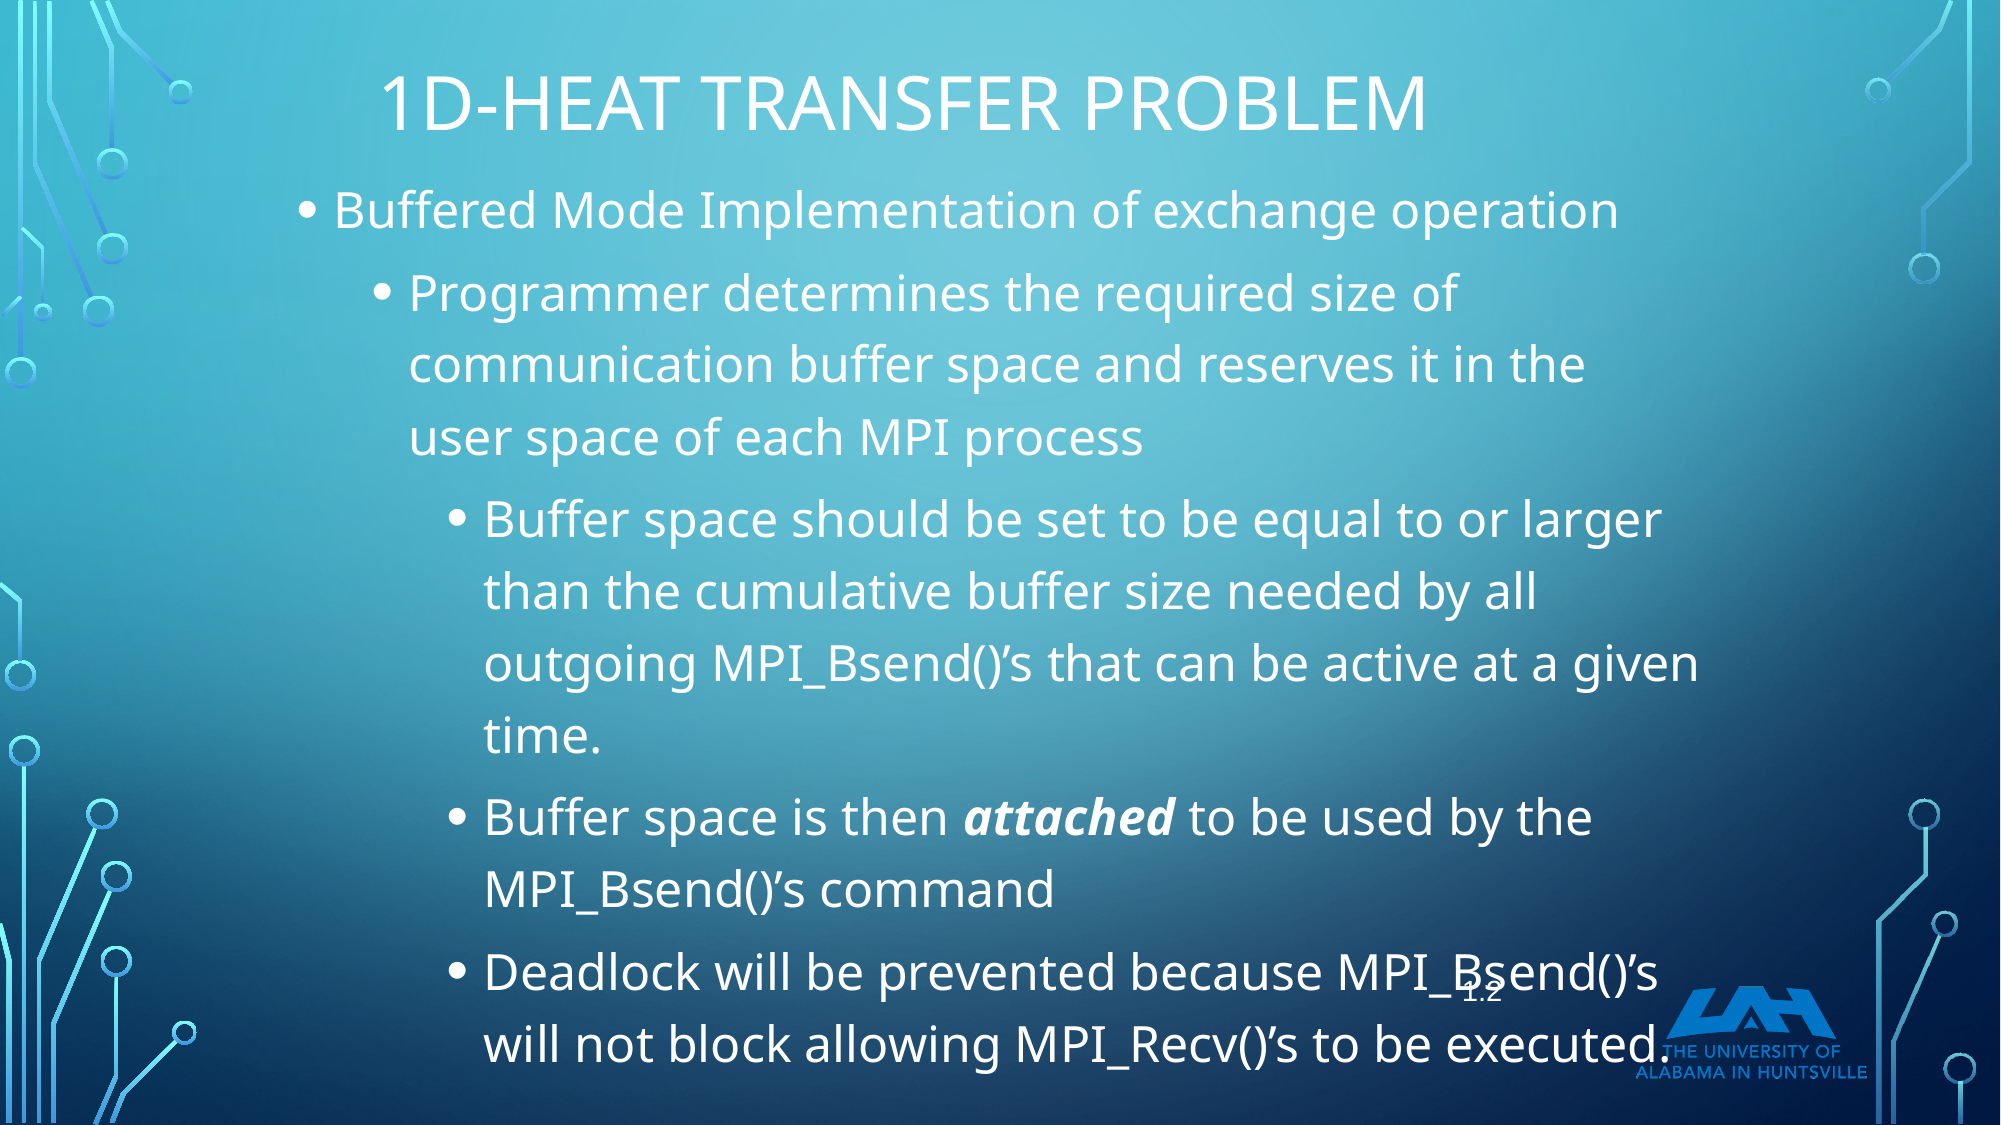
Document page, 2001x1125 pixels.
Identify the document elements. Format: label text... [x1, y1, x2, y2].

picture [1603, 954, 1899, 1111]
list Buffered Mode Implementation of exchange operation Programmer determines the required size of communication buffer space and reserves it in the user space of each MPI process Buffer space should be set to be equal to or larger than the cumulative buffer size needed by all outgoing MPI_Bsend()’s that can be active at a given time. Buffer space is then attached to be used by the MPI_Bsend()’s command Deadlock will be prevented because MPI_Bsend()’s will not block allowing MPI_Recv()’s to be executed. [281, 159, 1719, 1060]
title 1D-Heat Transfer Problem [362, 12, 1638, 159]
